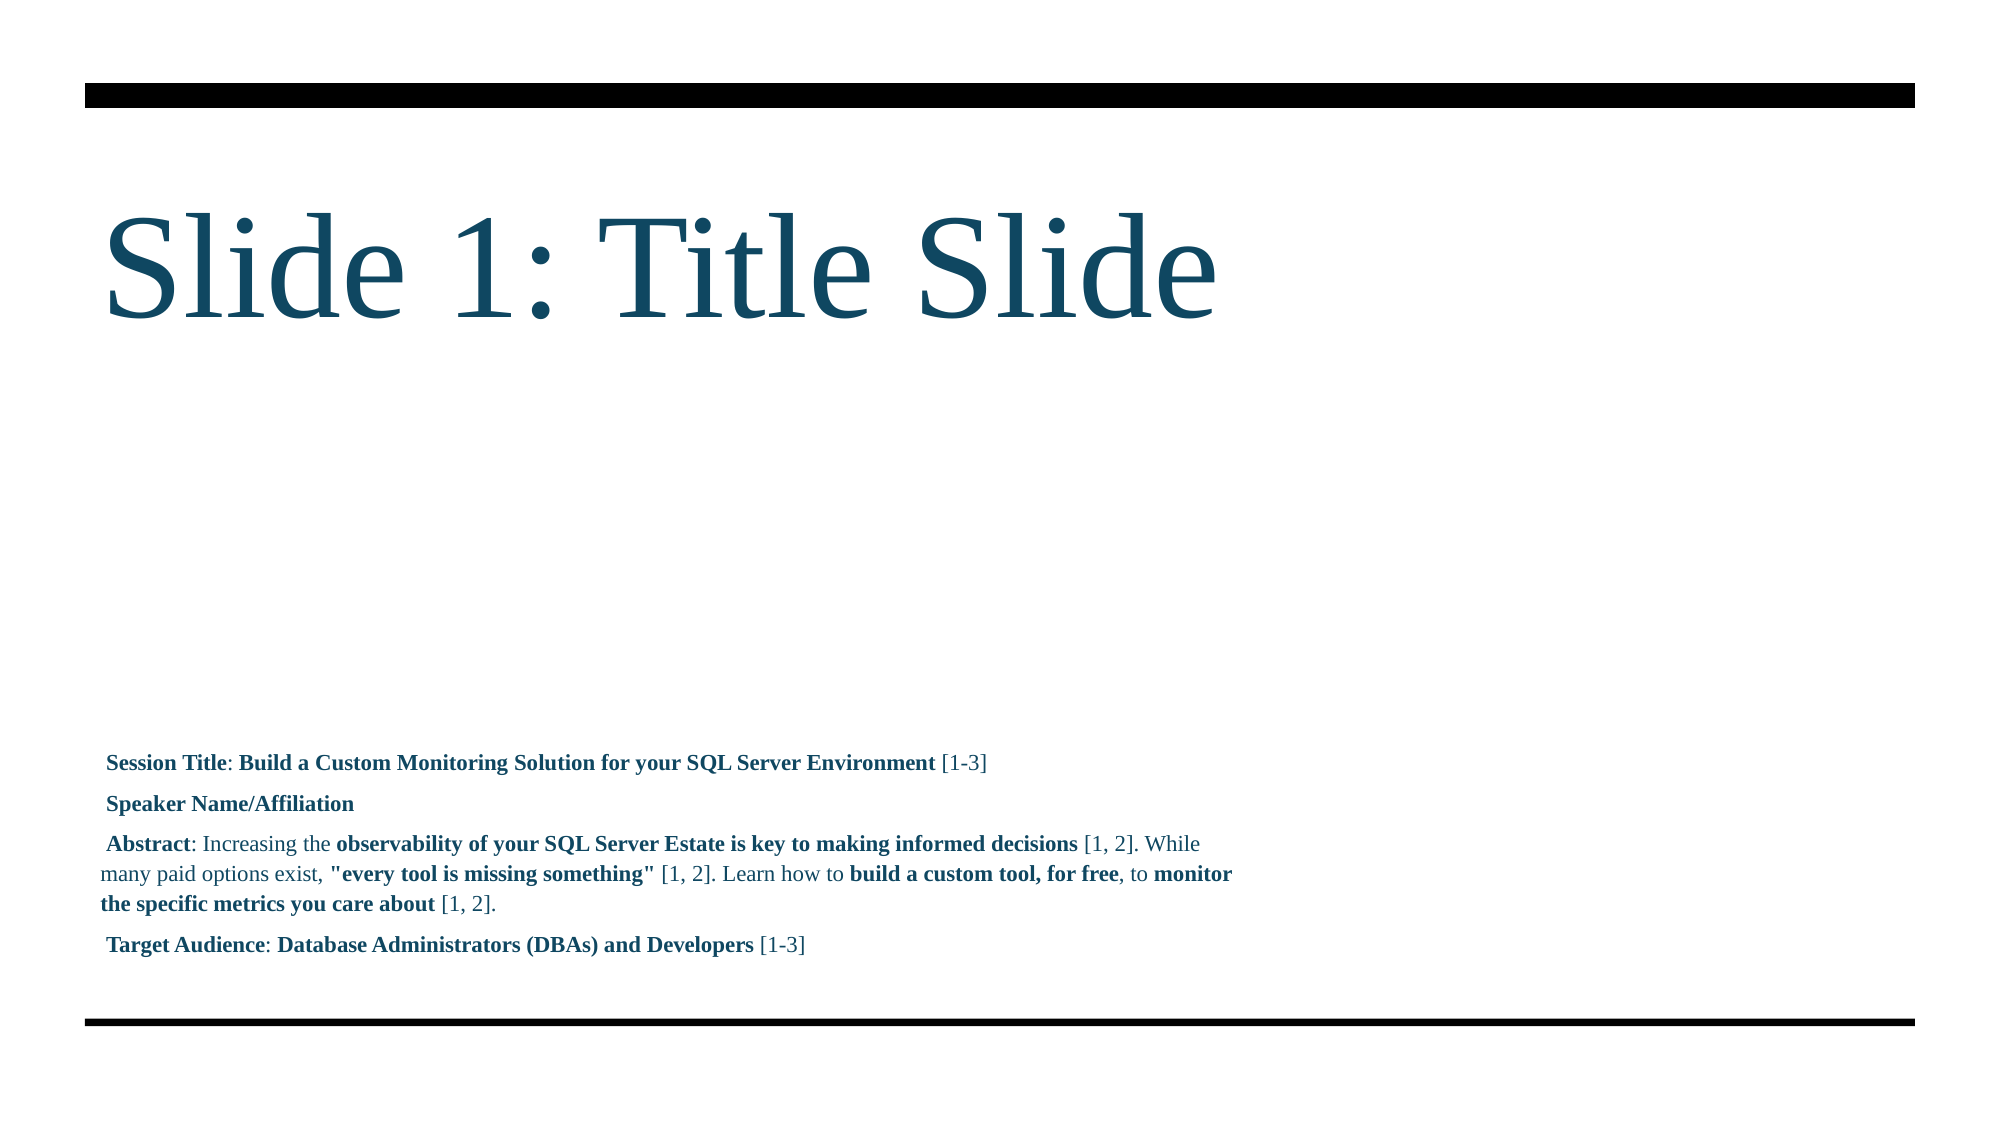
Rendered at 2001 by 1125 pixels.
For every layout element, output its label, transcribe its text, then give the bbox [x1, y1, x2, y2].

subtitle Session Title: Build a Custom Monitoring Solution for your SQL Server Environment [1-3] Speaker Name/Affiliation Abstract: Increasing the observability of your SQL Server Estate is key to making informed decisions [1, 2]. While many paid options exist, "every tool is missing something" [1, 2]. Learn how to build a custom tool, for free, to monitor the specific metrics you care about [1, 2]. Target Audience: Database Administrators (DBAs) and Developers [1-3] [85, 735, 1251, 965]
title Slide 1: Title Slide [85, 160, 1916, 723]
